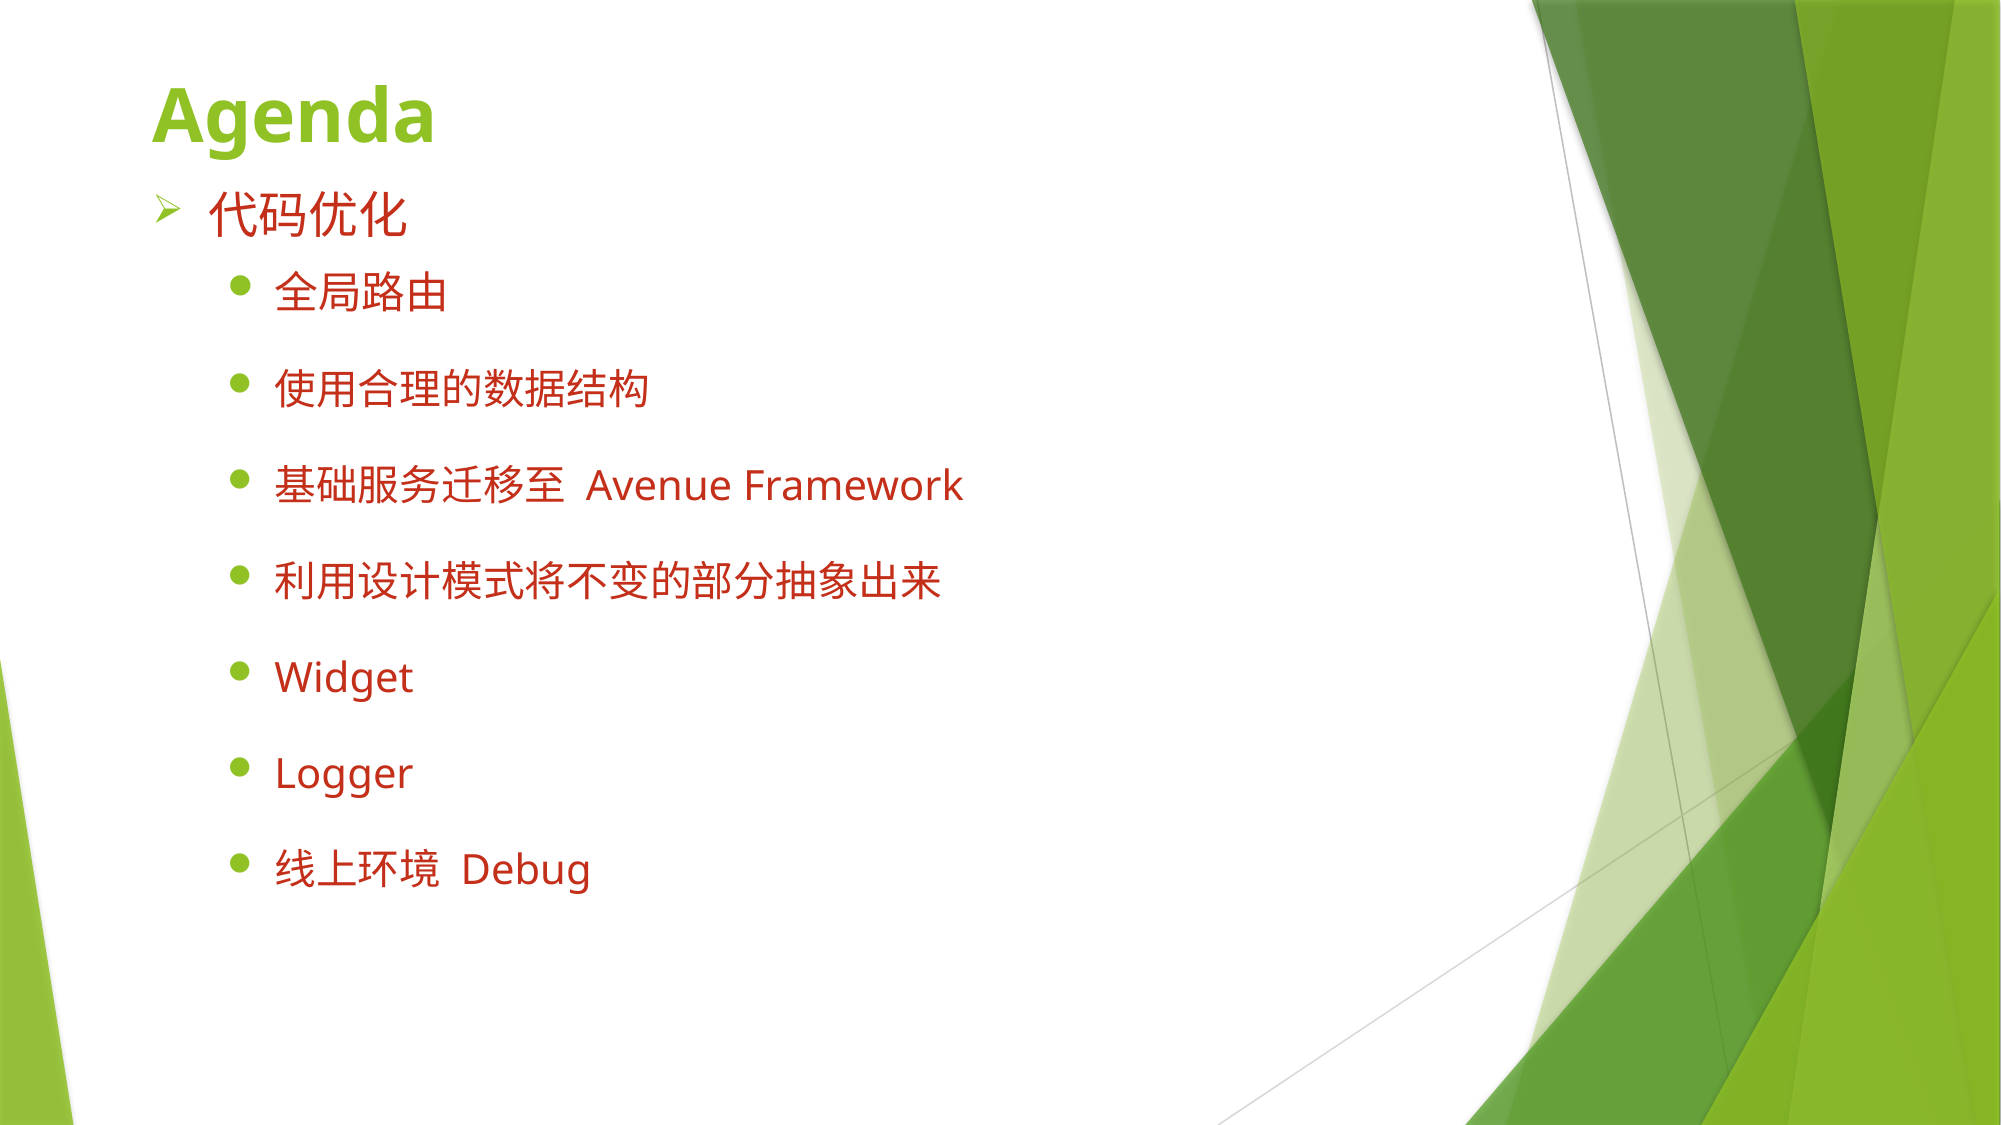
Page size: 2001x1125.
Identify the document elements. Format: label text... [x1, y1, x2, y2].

title Agenda [137, 59, 1863, 177]
list 代码优化 全局路由 使用合理的数据结构 基础服务迁移至 Avenue Framework 利用设计模式将不变的部分抽象出来 Widget Logger 线上环境 Debug [137, 176, 1484, 1070]
